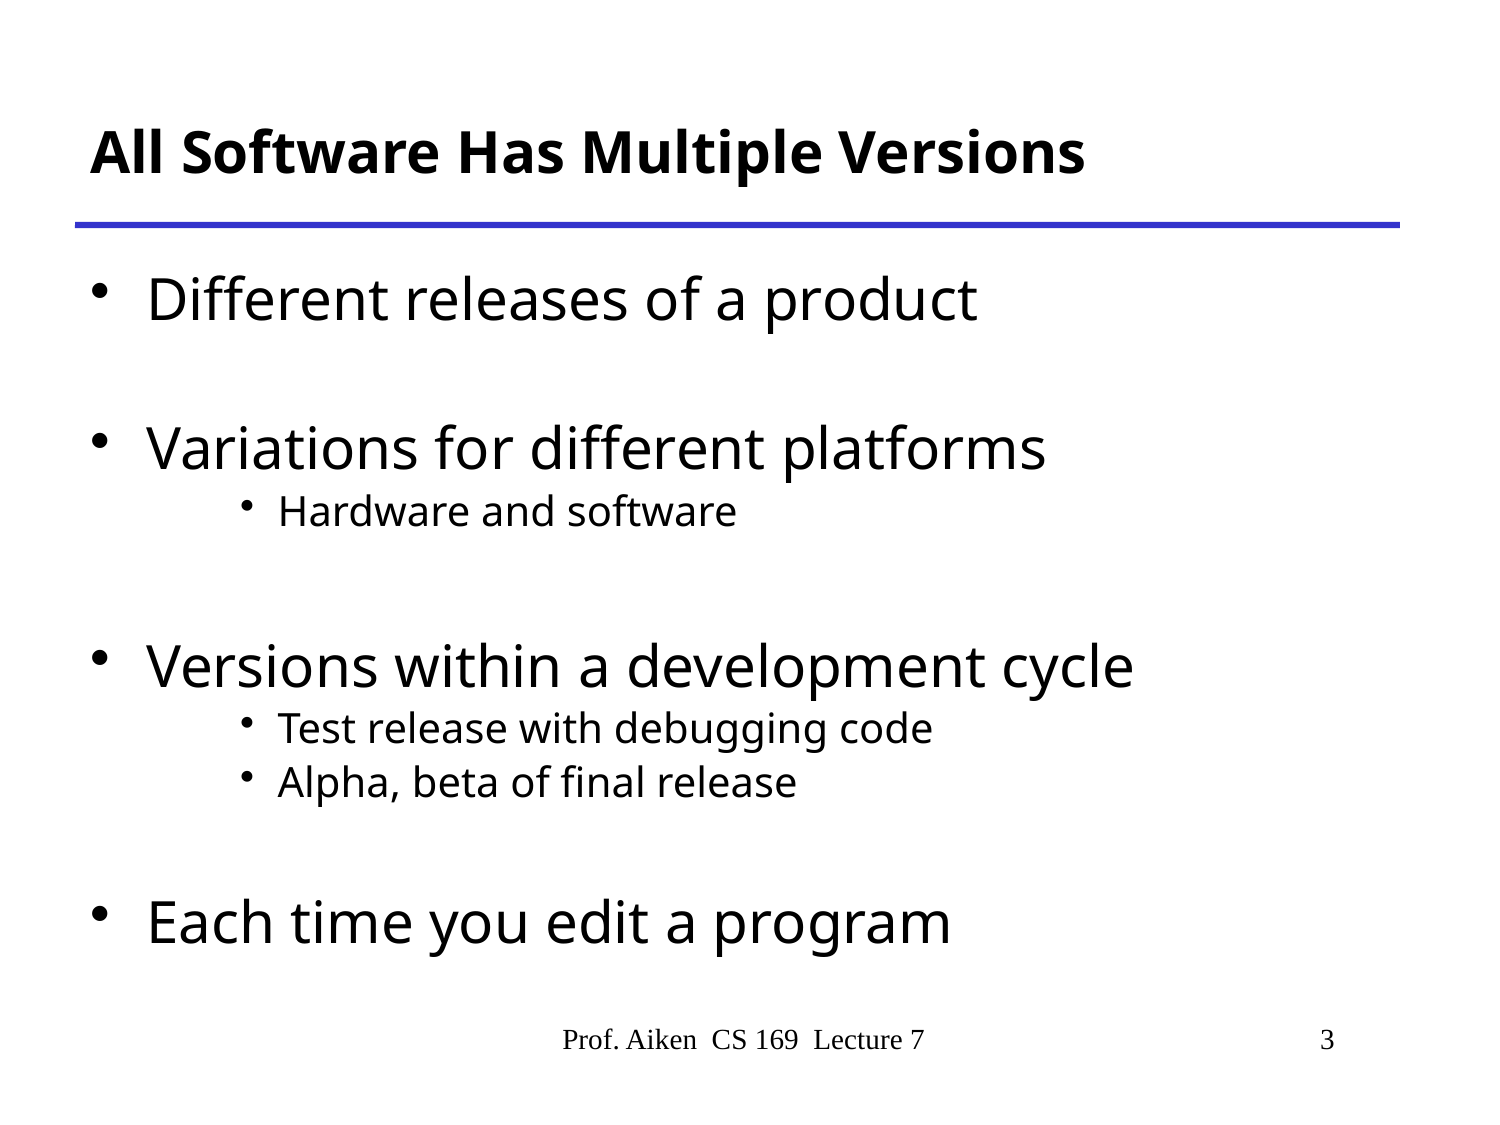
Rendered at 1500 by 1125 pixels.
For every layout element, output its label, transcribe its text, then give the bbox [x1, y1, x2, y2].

list Different releases of a product Variations for different platforms Hardware and software Versions within a development cycle Test release with debugging code Alpha, beta of final release Each time you edit a program [75, 262, 1438, 988]
title All Software Has Multiple Versions [75, 75, 1400, 225]
footer Prof. Aiken CS 169 Lecture 7 [462, 1012, 1025, 1088]
slide_number 3 [1037, 1012, 1350, 1088]
